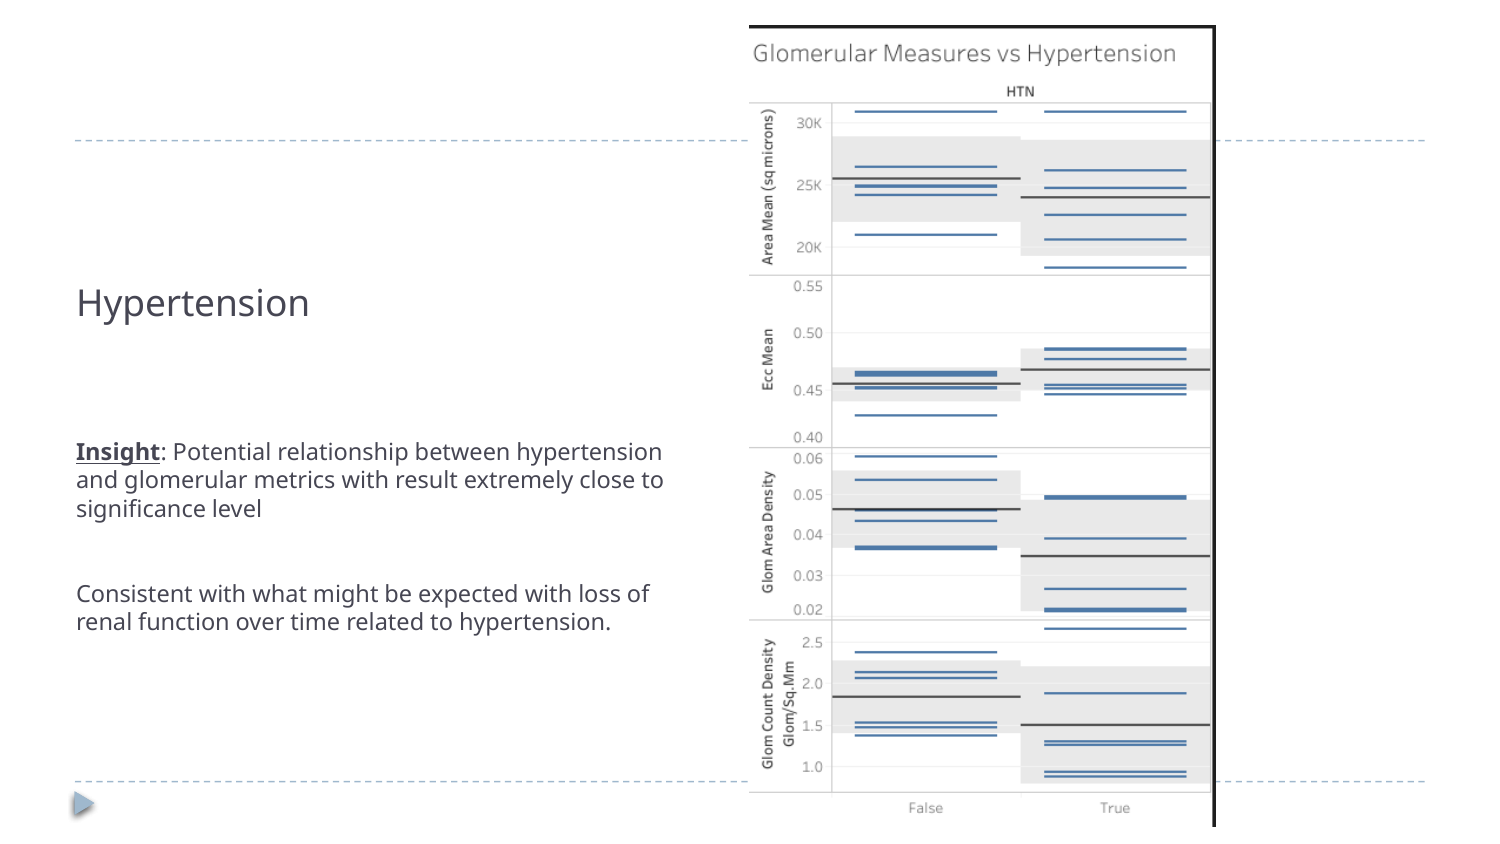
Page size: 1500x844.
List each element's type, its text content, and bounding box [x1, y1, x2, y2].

title Hypertension Insight: Potential relationship between hypertension and glomerular metrics with result extremely close to significance level Consistent with what might be expected with loss of renal function over time related to hypertension. [61, 266, 712, 700]
picture [749, 25, 1216, 828]
